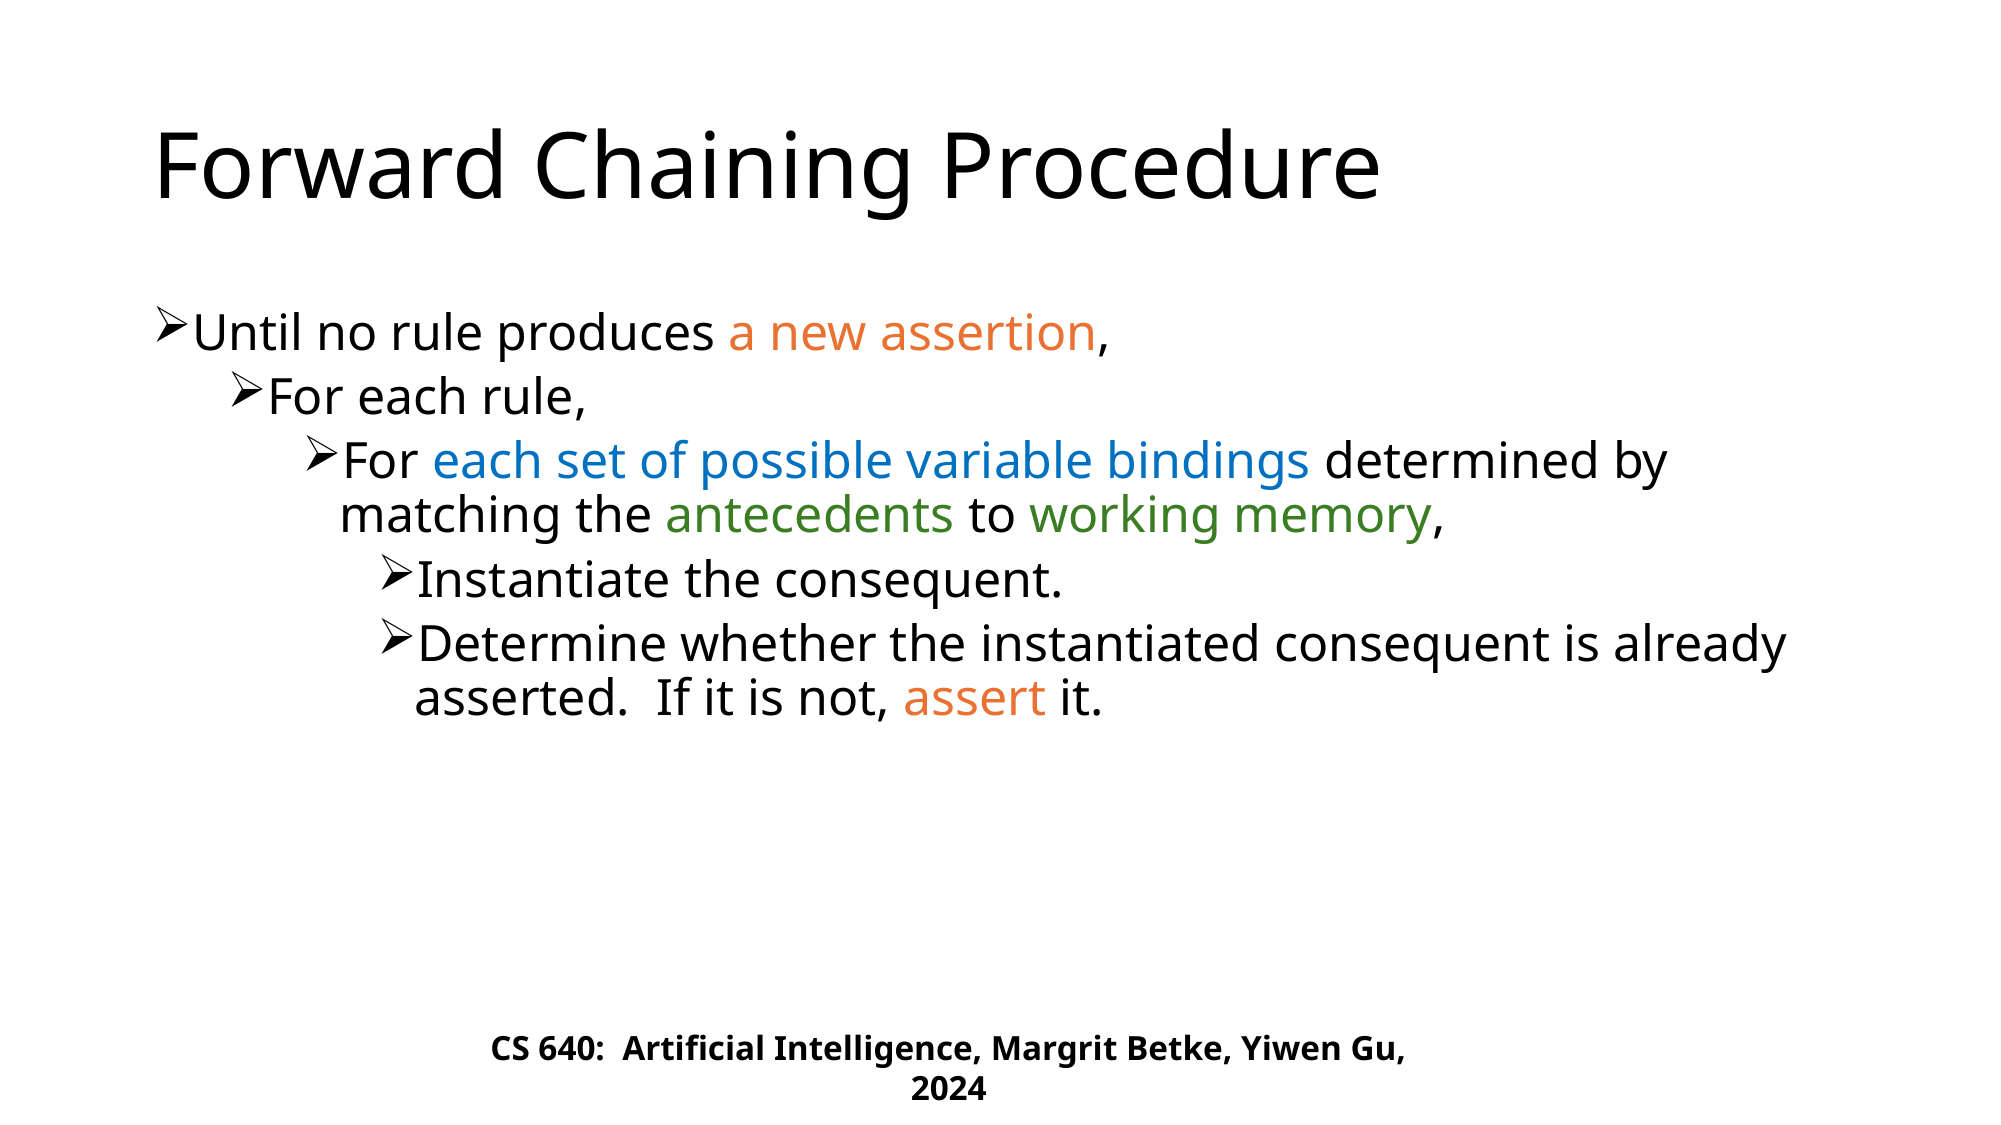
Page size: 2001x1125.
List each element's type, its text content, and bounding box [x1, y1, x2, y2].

title Forward Chaining Procedure [137, 59, 1863, 278]
text_box CS 640: Artificial Intelligence, Margrit Betke, Yiwen Gu, 2024 [457, 1042, 1440, 1091]
list Until no rule produces a new assertion, For each rule, For each set of possible variable bindings determined by matching the antecedents to working memory, Instantiate the consequent. Determine whether the instantiated consequent is already asserted. If it is not, assert it. [137, 299, 1863, 1014]
